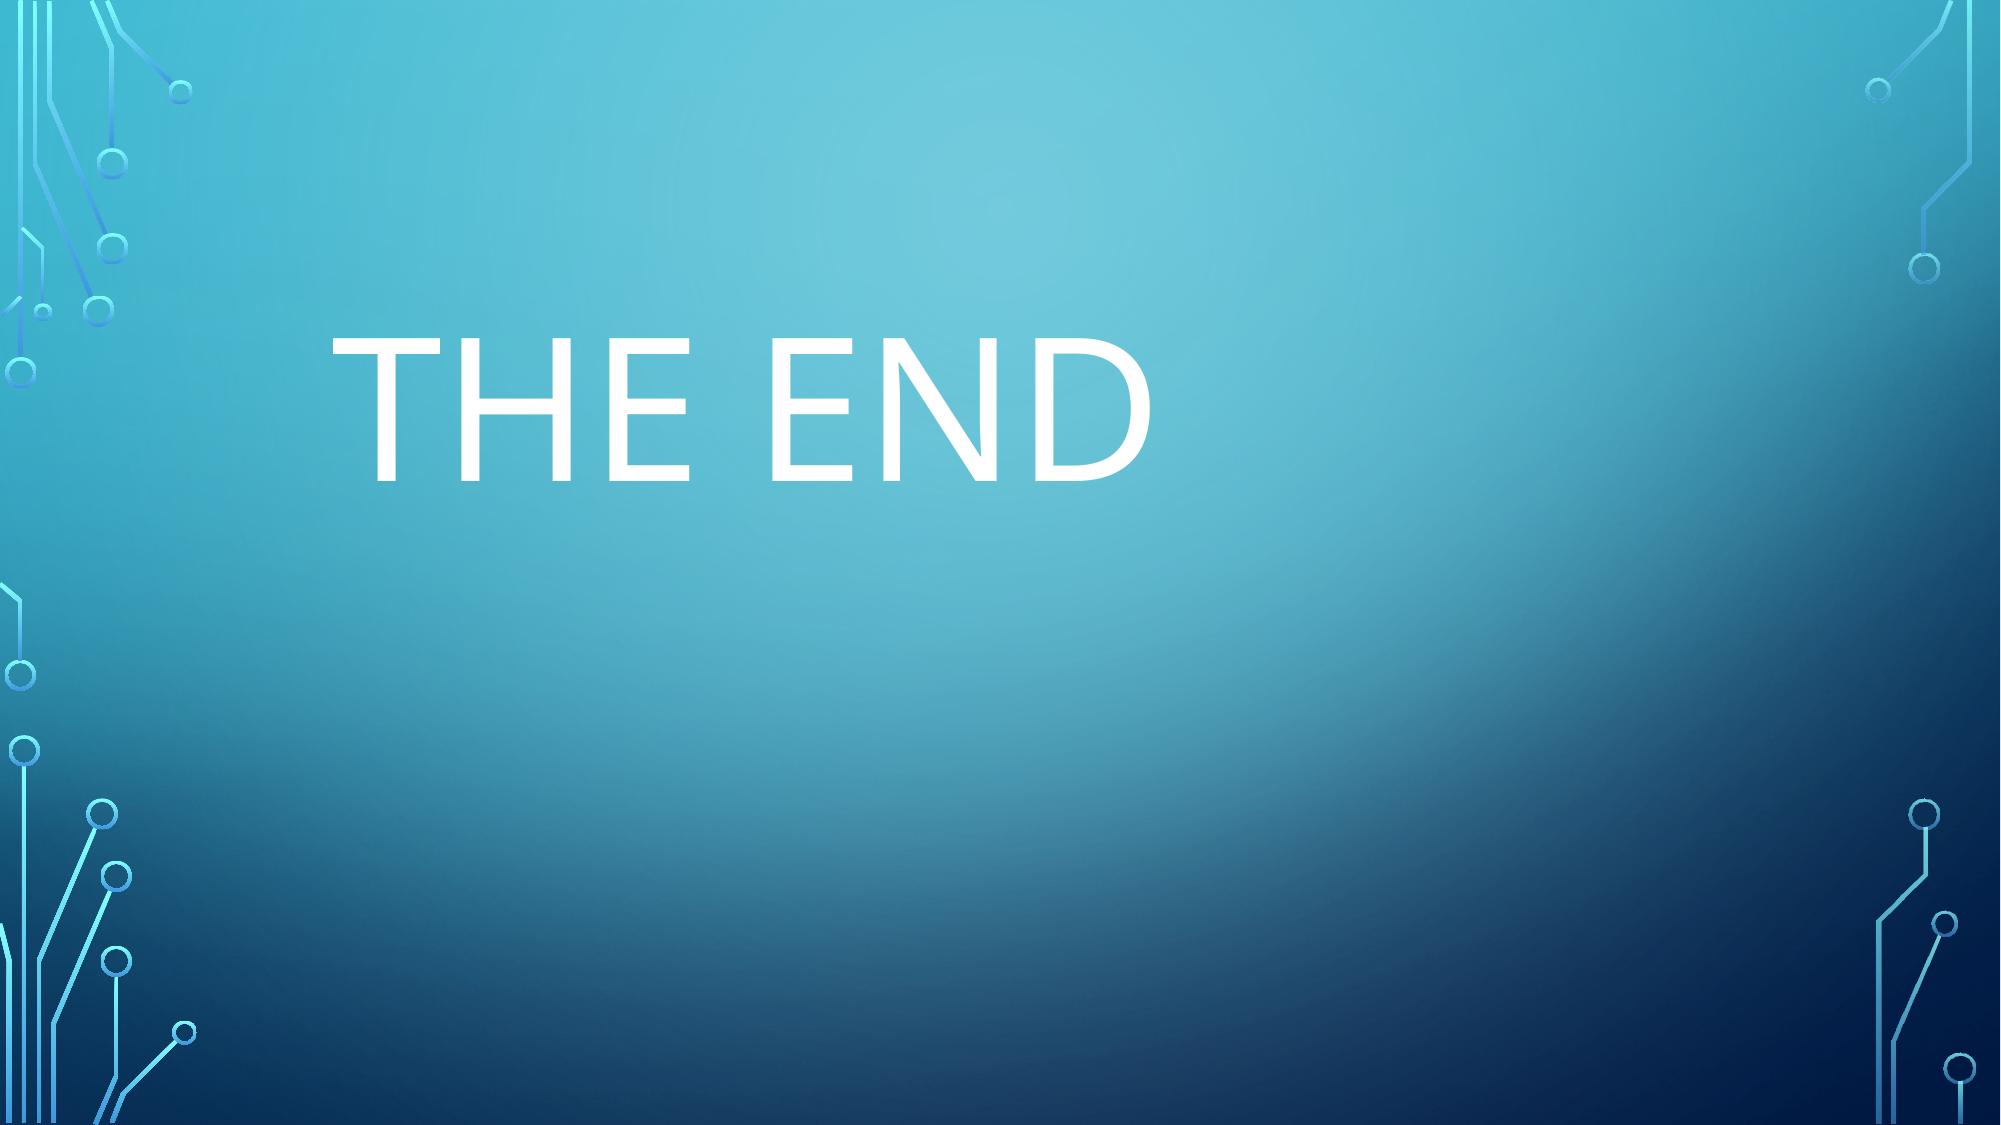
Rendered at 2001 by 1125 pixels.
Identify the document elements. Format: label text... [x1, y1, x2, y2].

text_box THE END [316, 273, 1711, 529]
